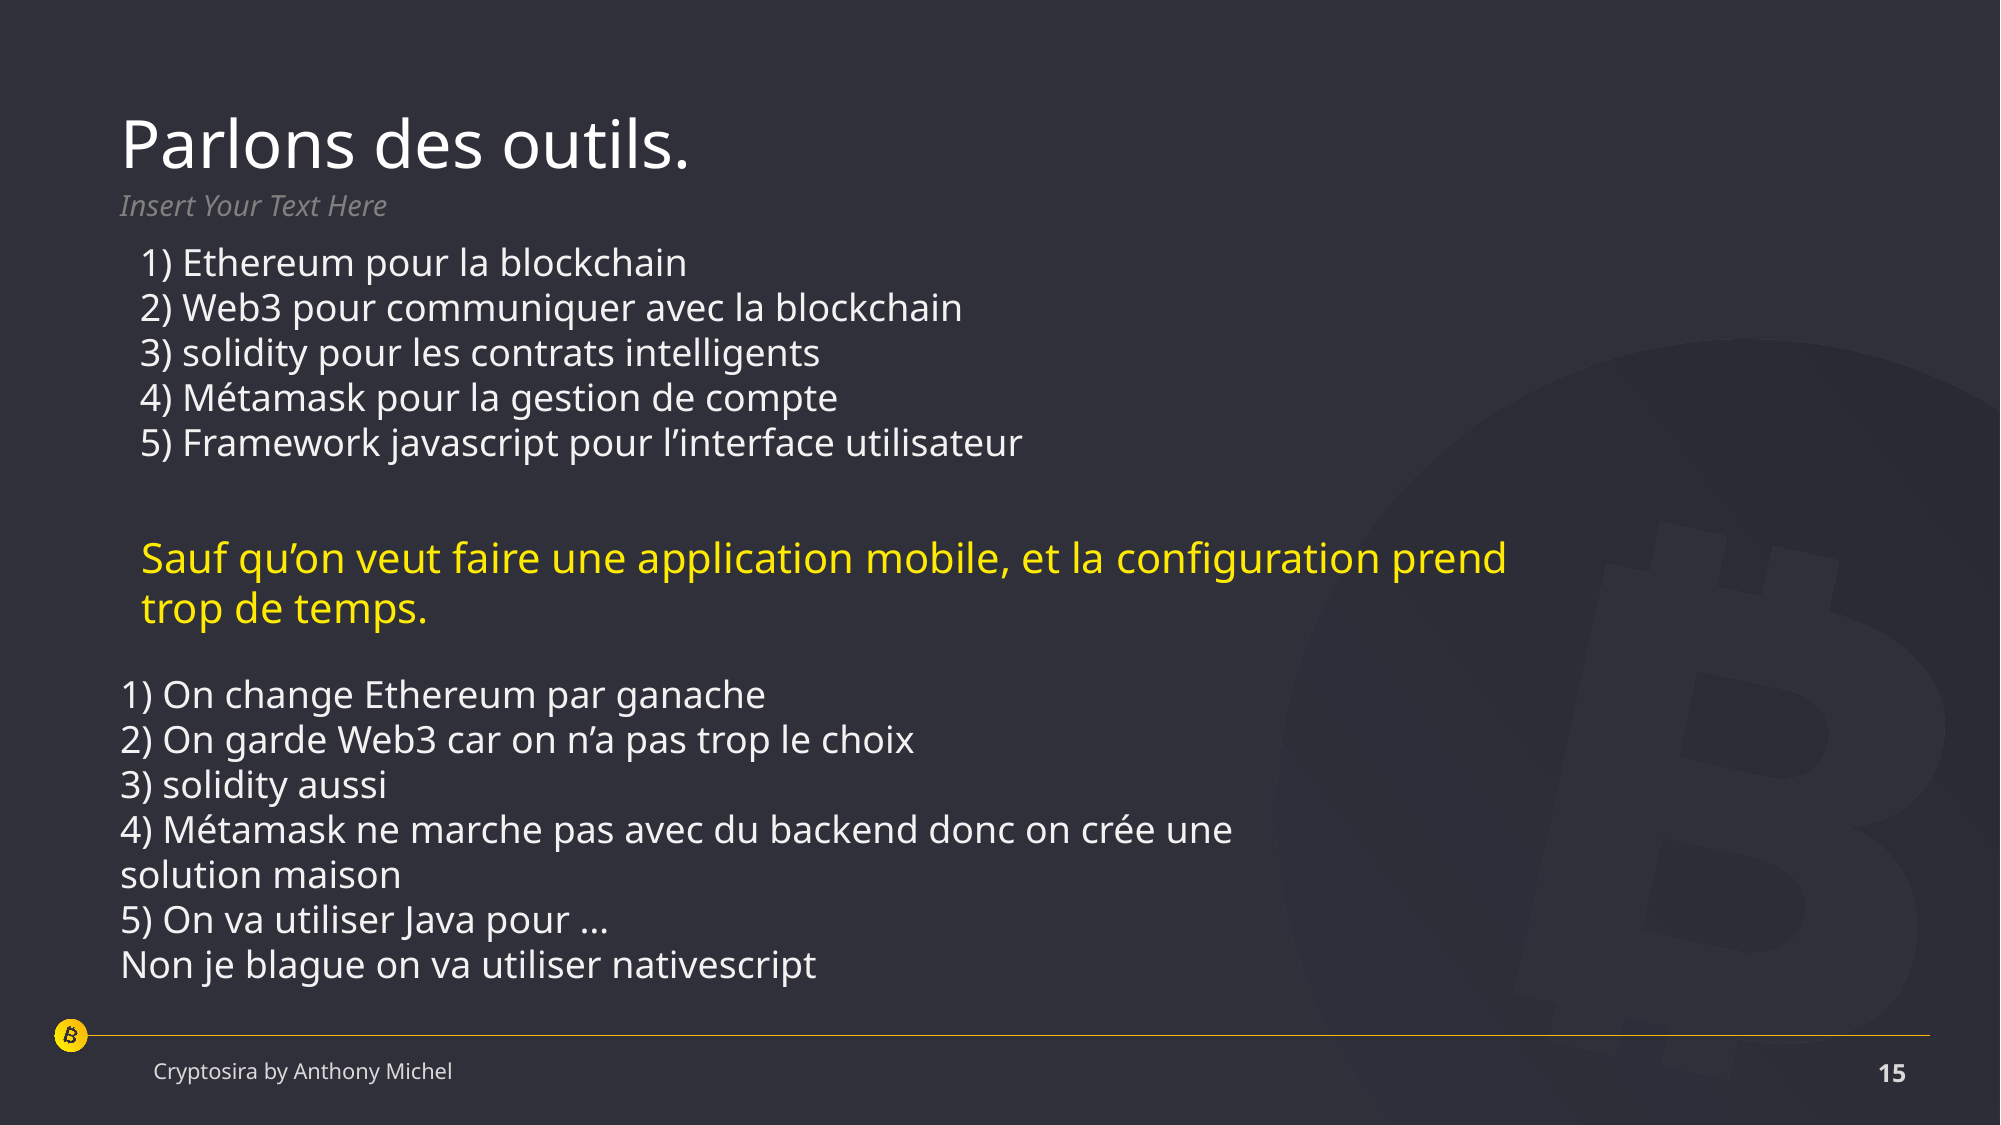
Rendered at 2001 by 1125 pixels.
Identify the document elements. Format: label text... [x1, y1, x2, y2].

list Insert Your Text Here [105, 185, 1730, 233]
text_box Sauf qu’on veut faire une application mobile, et la configuration prend trop de temps. [126, 524, 1545, 640]
text_box 1) On change Ethereum par ganache 2) On garde Web3 car on n’a pas trop le choix 3) solidity aussi 4) Métamask ne marche pas avec du backend donc on crée une solution maison 5) On va utiliser Java pour … Non je blague on va utiliser nativescript [105, 663, 1349, 994]
text_box 1) Ethereum pour la blockchain 2) Web3 pour communiquer avec la blockchain 3) solidity pour les contrats intelligents 4) Métamask pour la gestion de compte 5) Framework javascript pour l’interface utilisateur [124, 232, 1369, 472]
list Parlons des outils. [105, 103, 1822, 185]
